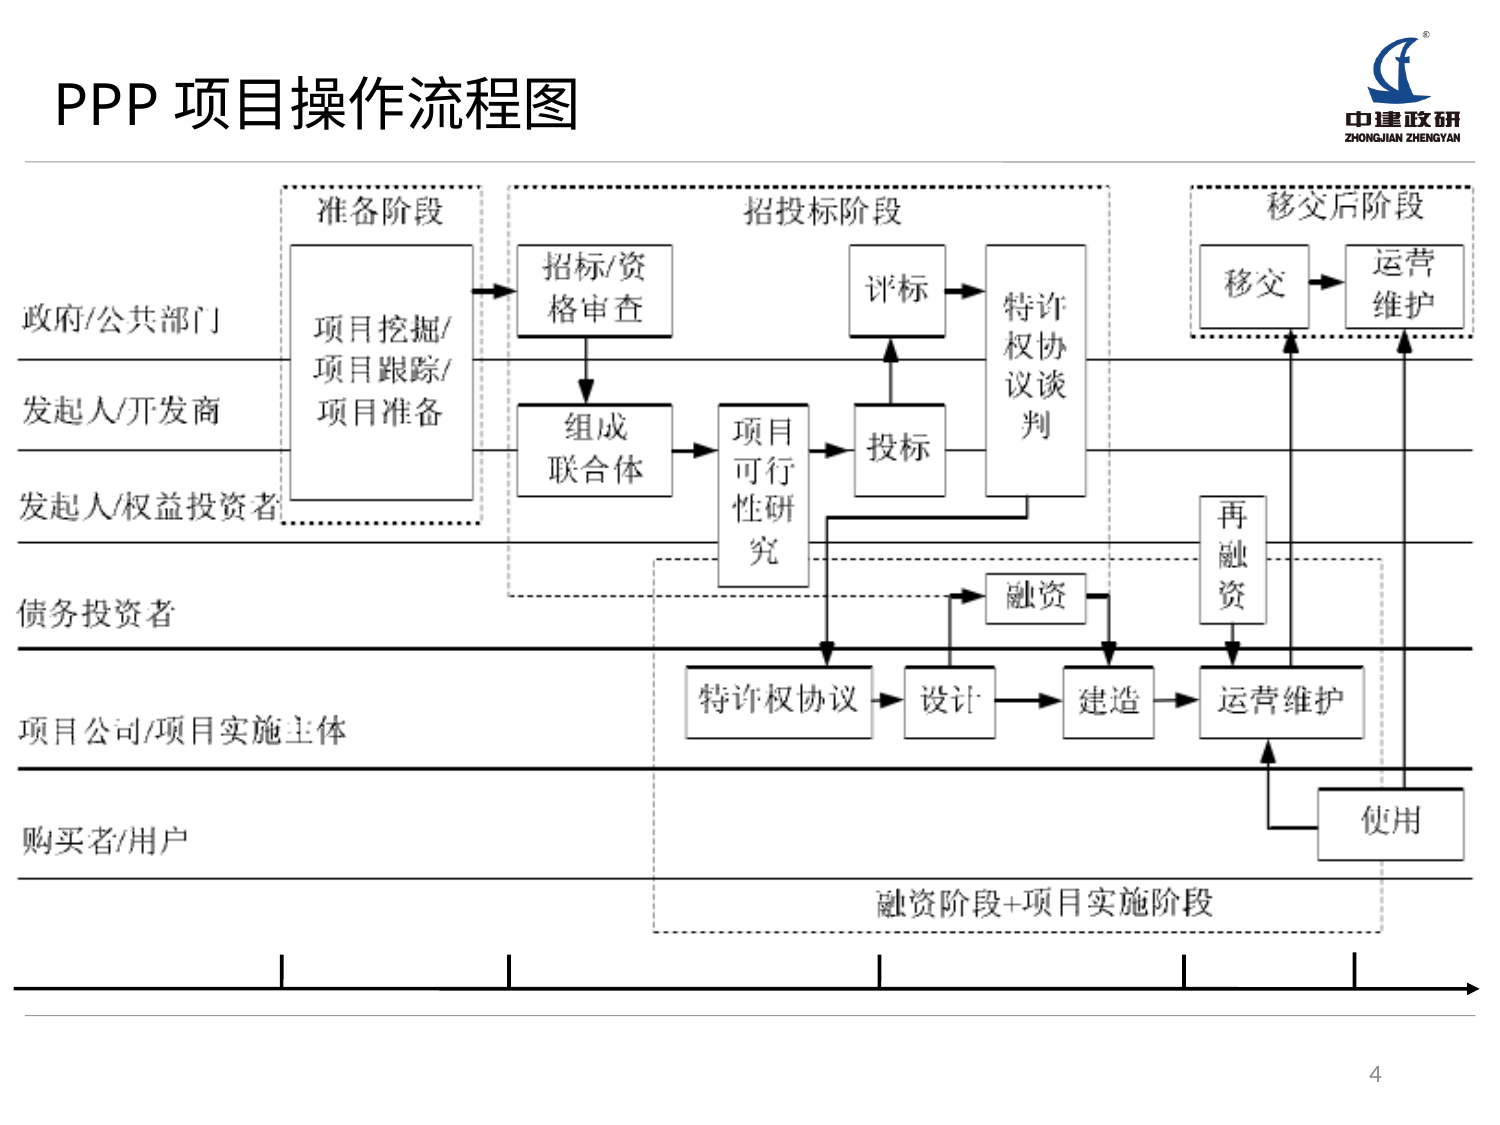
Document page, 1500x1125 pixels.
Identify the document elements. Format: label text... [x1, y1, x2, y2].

slide_number 4 [1059, 1042, 1397, 1103]
picture [13, 169, 1480, 941]
title PPP项目操作流程图 [38, 55, 1397, 158]
picture [1345, 31, 1460, 142]
